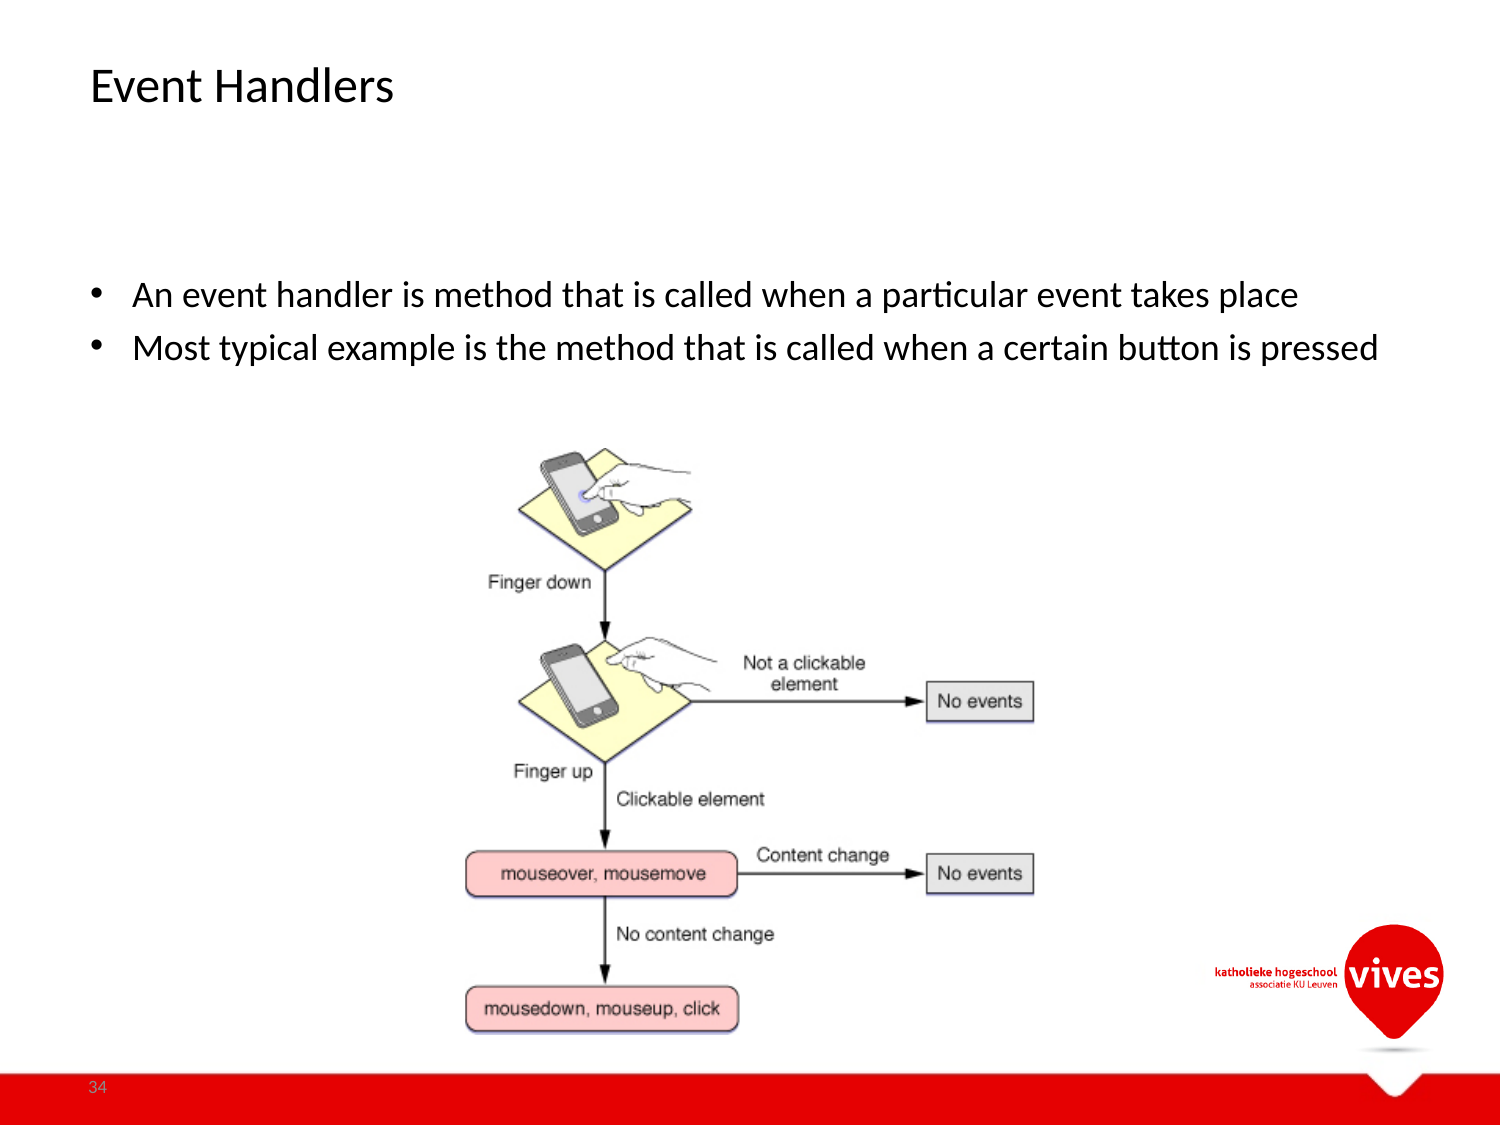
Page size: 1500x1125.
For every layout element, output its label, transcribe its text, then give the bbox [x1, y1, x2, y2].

title Event Handlers [75, 45, 1425, 233]
list An event handler is method that is called when a particular event takes place Most typical example is the method that is called when a certain button is pressed [75, 262, 1425, 1005]
slide_number 34 [73, 1056, 153, 1116]
picture [0, 0, 1500, 1125]
